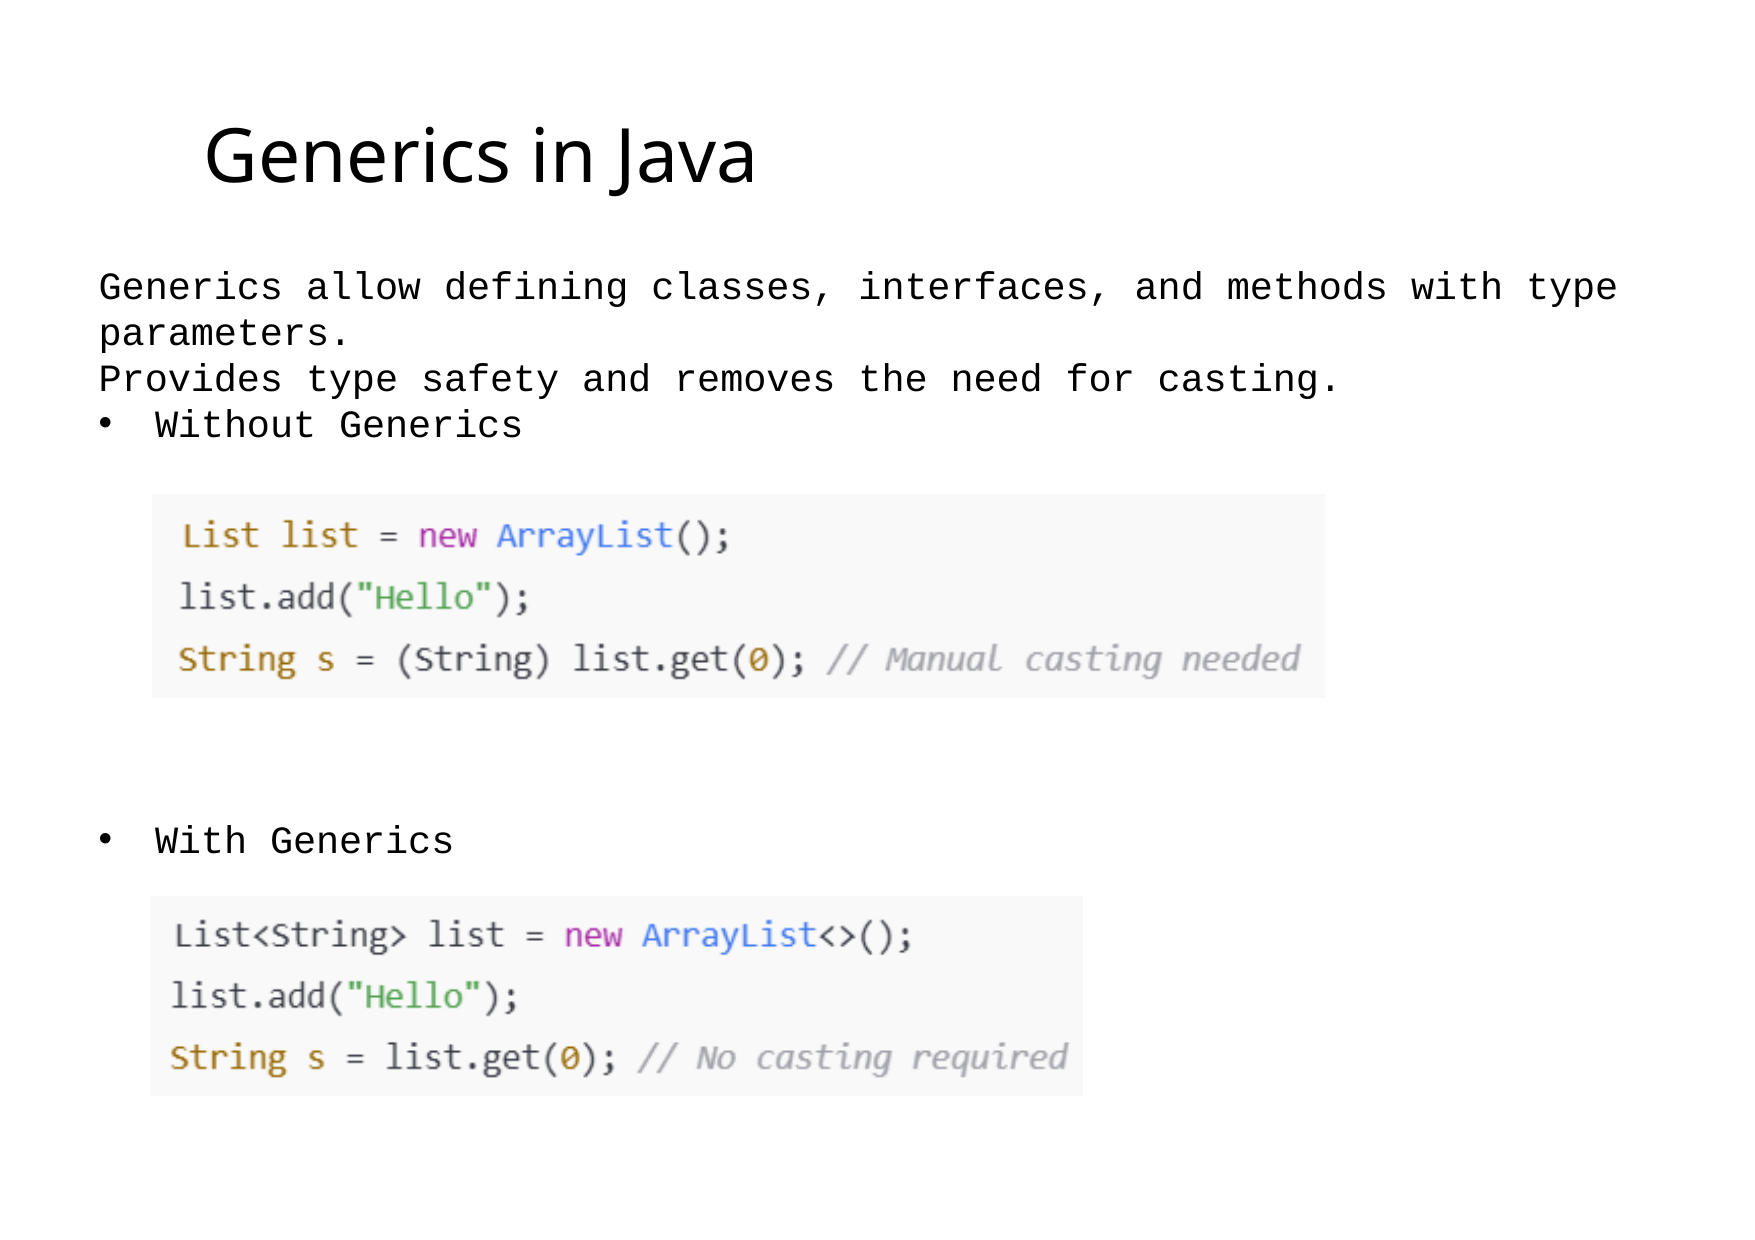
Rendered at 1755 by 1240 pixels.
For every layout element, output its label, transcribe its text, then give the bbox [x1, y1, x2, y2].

picture [149, 896, 1084, 1096]
list Generics allow defining classes, interfaces, and methods with type parameters. Provides type safety and removes the need for casting. Without Generics With Generics [98, 260, 1619, 962]
title Generics in Java [203, 107, 1551, 202]
picture [152, 494, 1326, 698]
